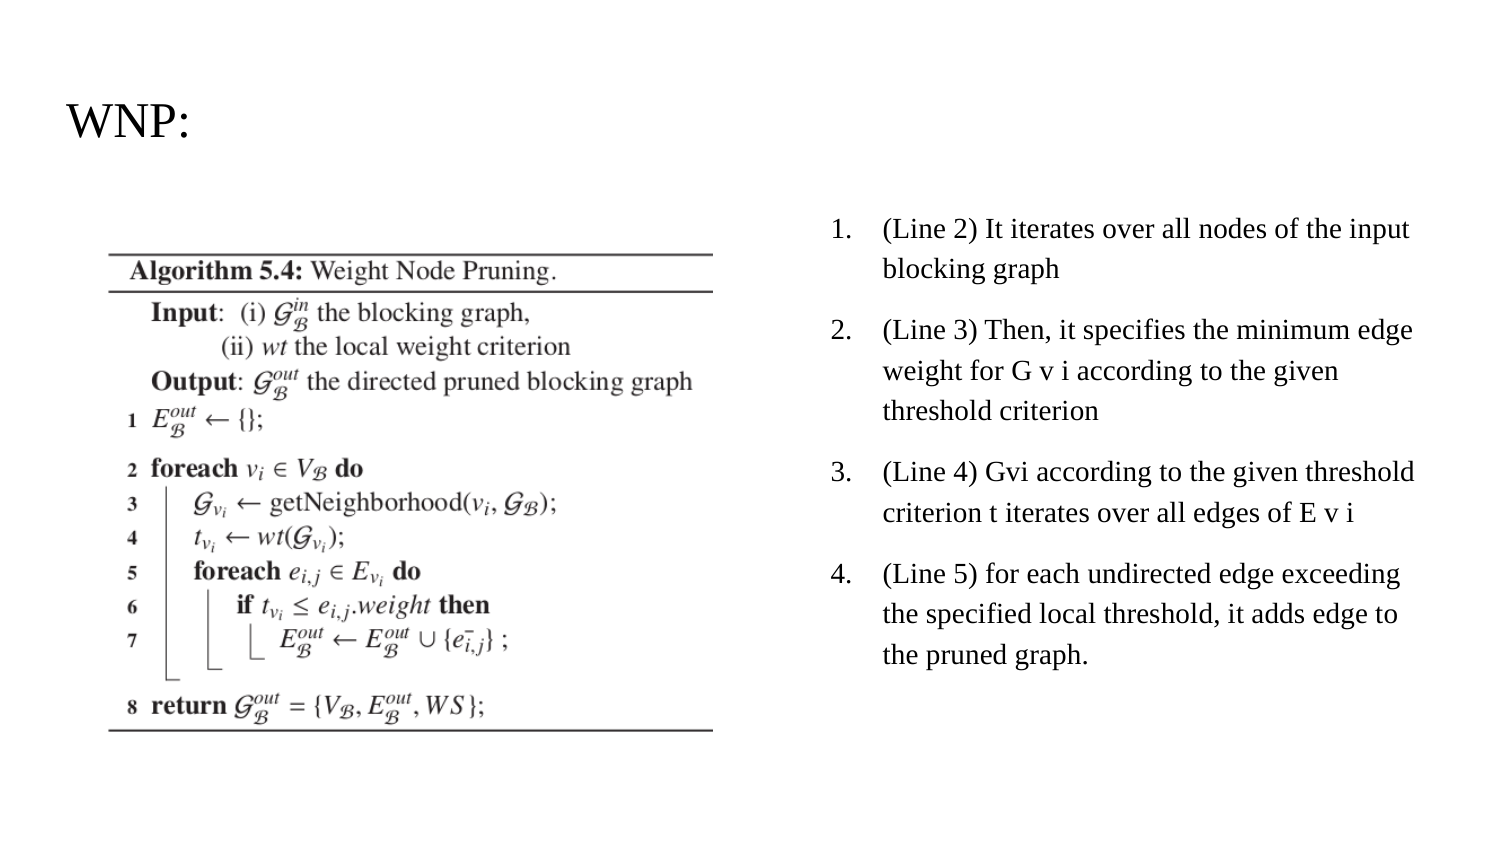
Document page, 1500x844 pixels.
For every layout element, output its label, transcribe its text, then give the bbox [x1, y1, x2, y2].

title WNP: [51, 72, 1449, 167]
list (Line 2) It iterates over all nodes of the input blocking graph (Line 3) Then, it specifies the minimum edge weight for G v i according to the given threshold criterion (Line 4) Gvi according to the given threshold criterion t iterates over all edges of E v i (Line 5) for each undirected edge exceeding the specified local threshold, it adds edge to the pruned graph. [792, 189, 1449, 750]
picture [72, 215, 714, 750]
